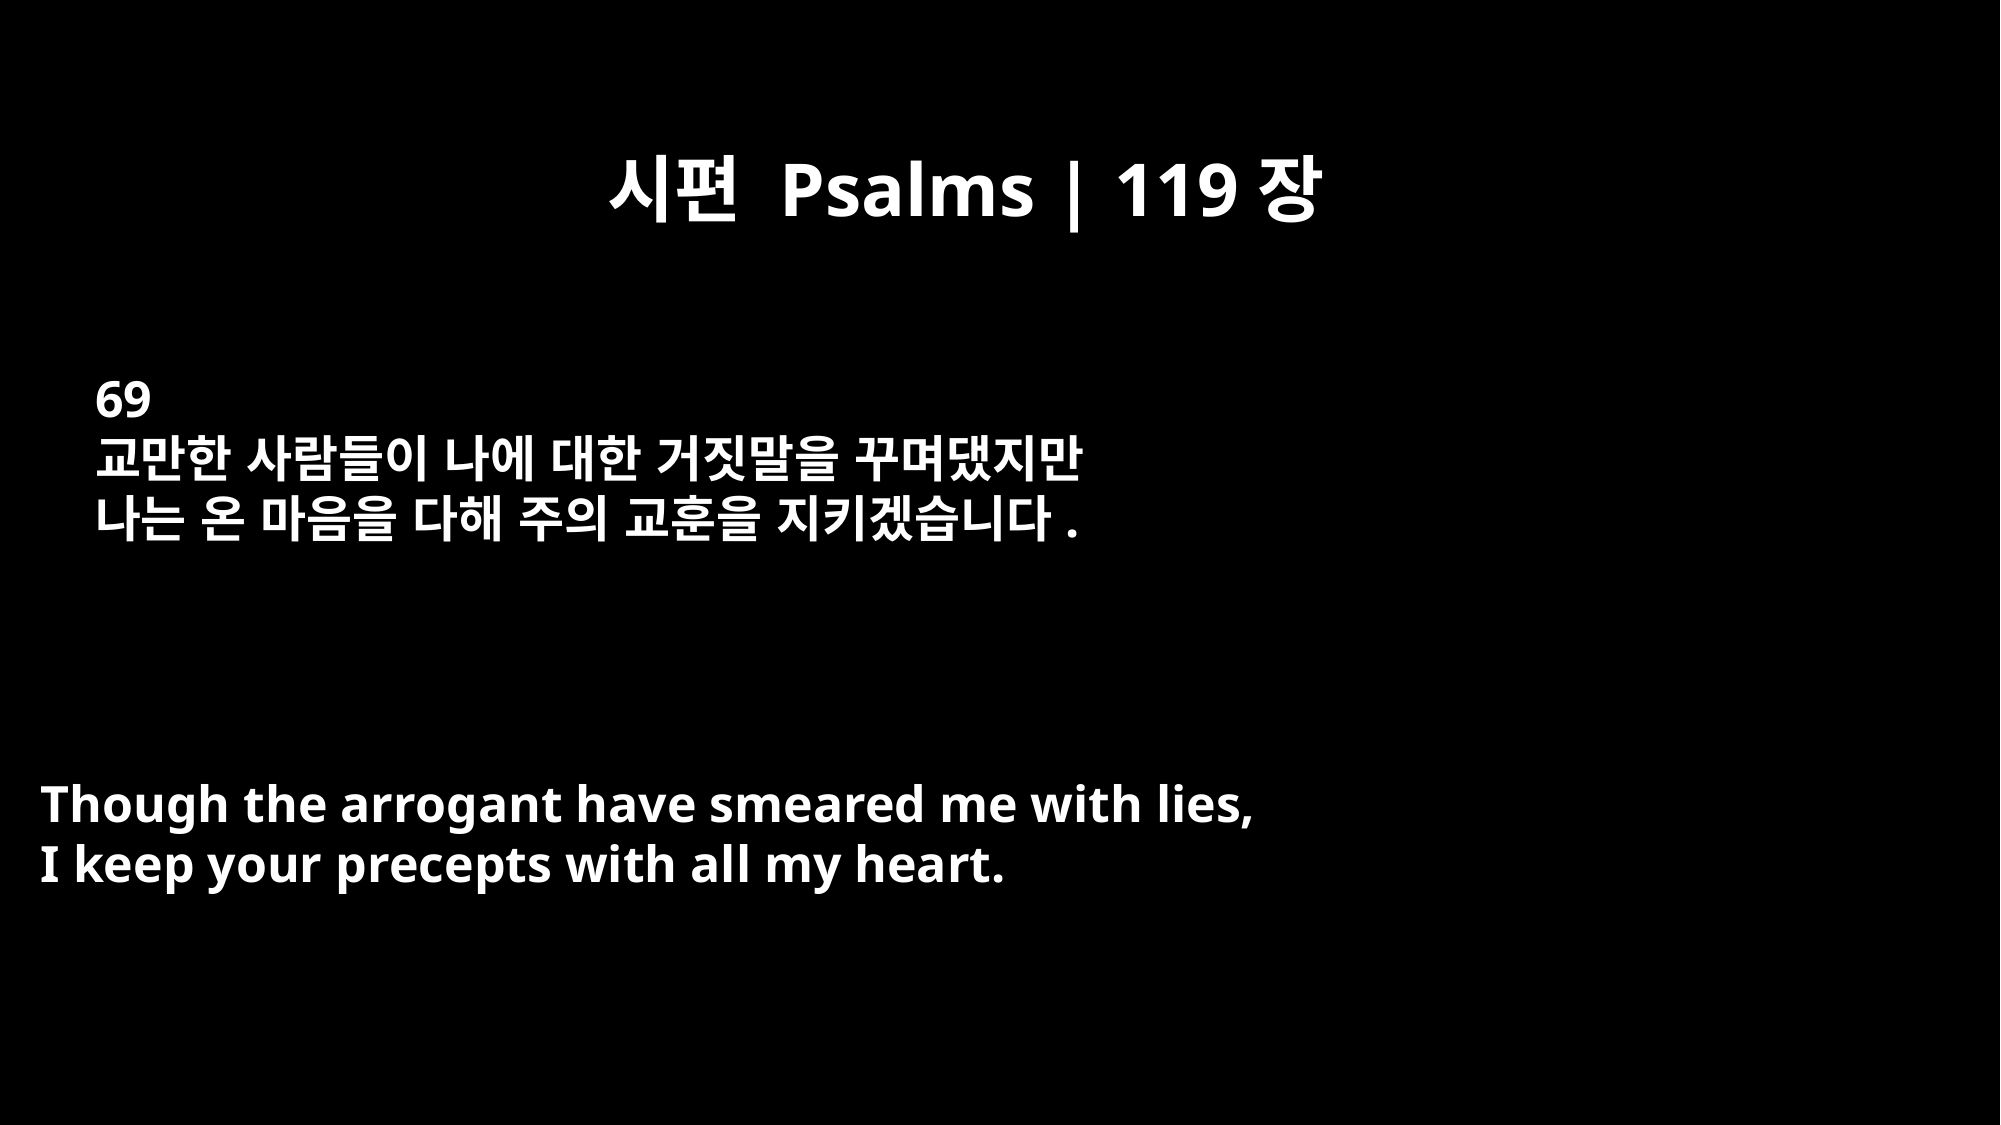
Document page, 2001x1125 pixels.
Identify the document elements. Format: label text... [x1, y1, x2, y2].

text_box 69 교만한 사람들이 나에 대한 거짓말을 꾸며댔지만 나는 온 마음을 다해 주의 교훈을 지키겠습니다. [80, 359, 1114, 555]
text_box 시편 Psalms | 119장 [592, 136, 1340, 239]
text_box Though the arrogant have smeared me with lies, I keep your precepts with all my heart. [25, 764, 1284, 900]
